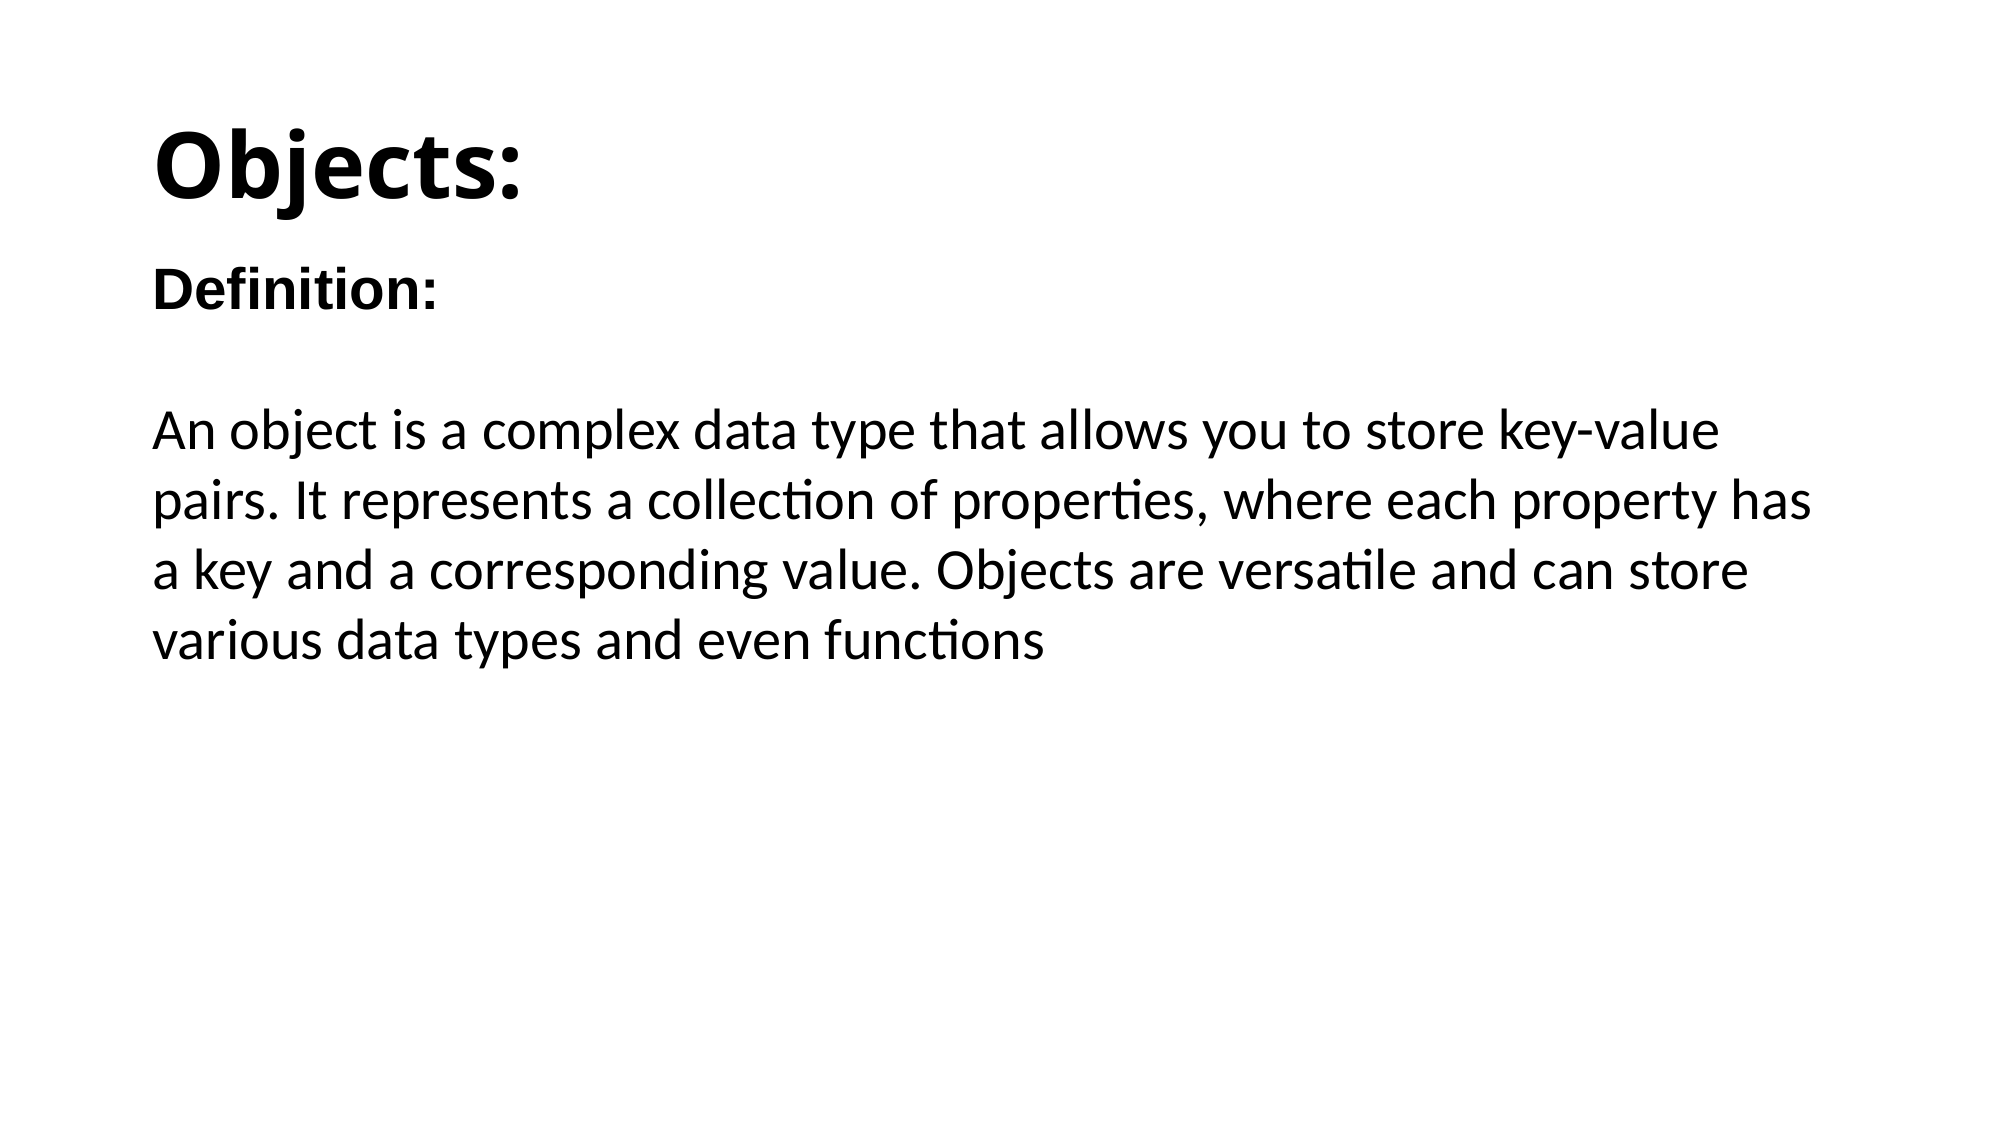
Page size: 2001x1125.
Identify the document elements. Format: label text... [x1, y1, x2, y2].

list Definition: An object is a complex data type that allows you to store key-value pairs. It represents a collection of properties, where each property has a key and a corresponding value. Objects are versatile and can store various data types and even functions [137, 244, 1863, 1066]
title Objects: [137, 59, 1863, 244]
